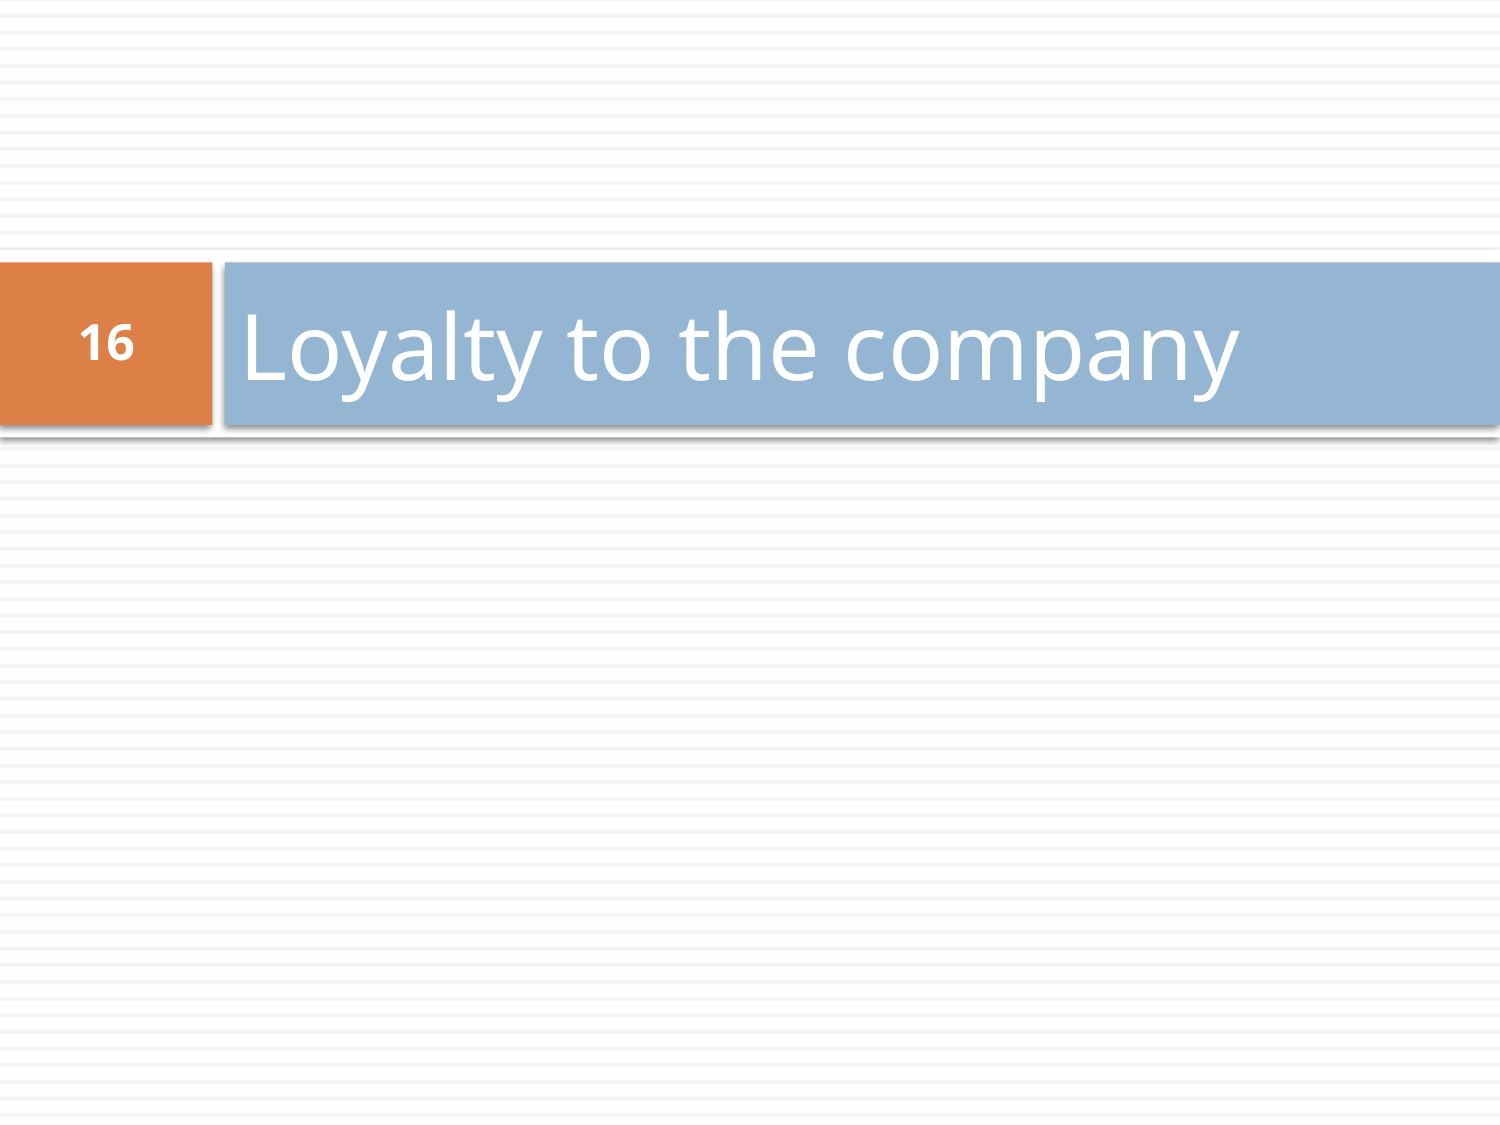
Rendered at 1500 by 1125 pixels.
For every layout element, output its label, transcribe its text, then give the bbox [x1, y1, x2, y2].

slide_number 16 [0, 287, 213, 403]
title Loyalty to the company [225, 262, 1475, 425]
